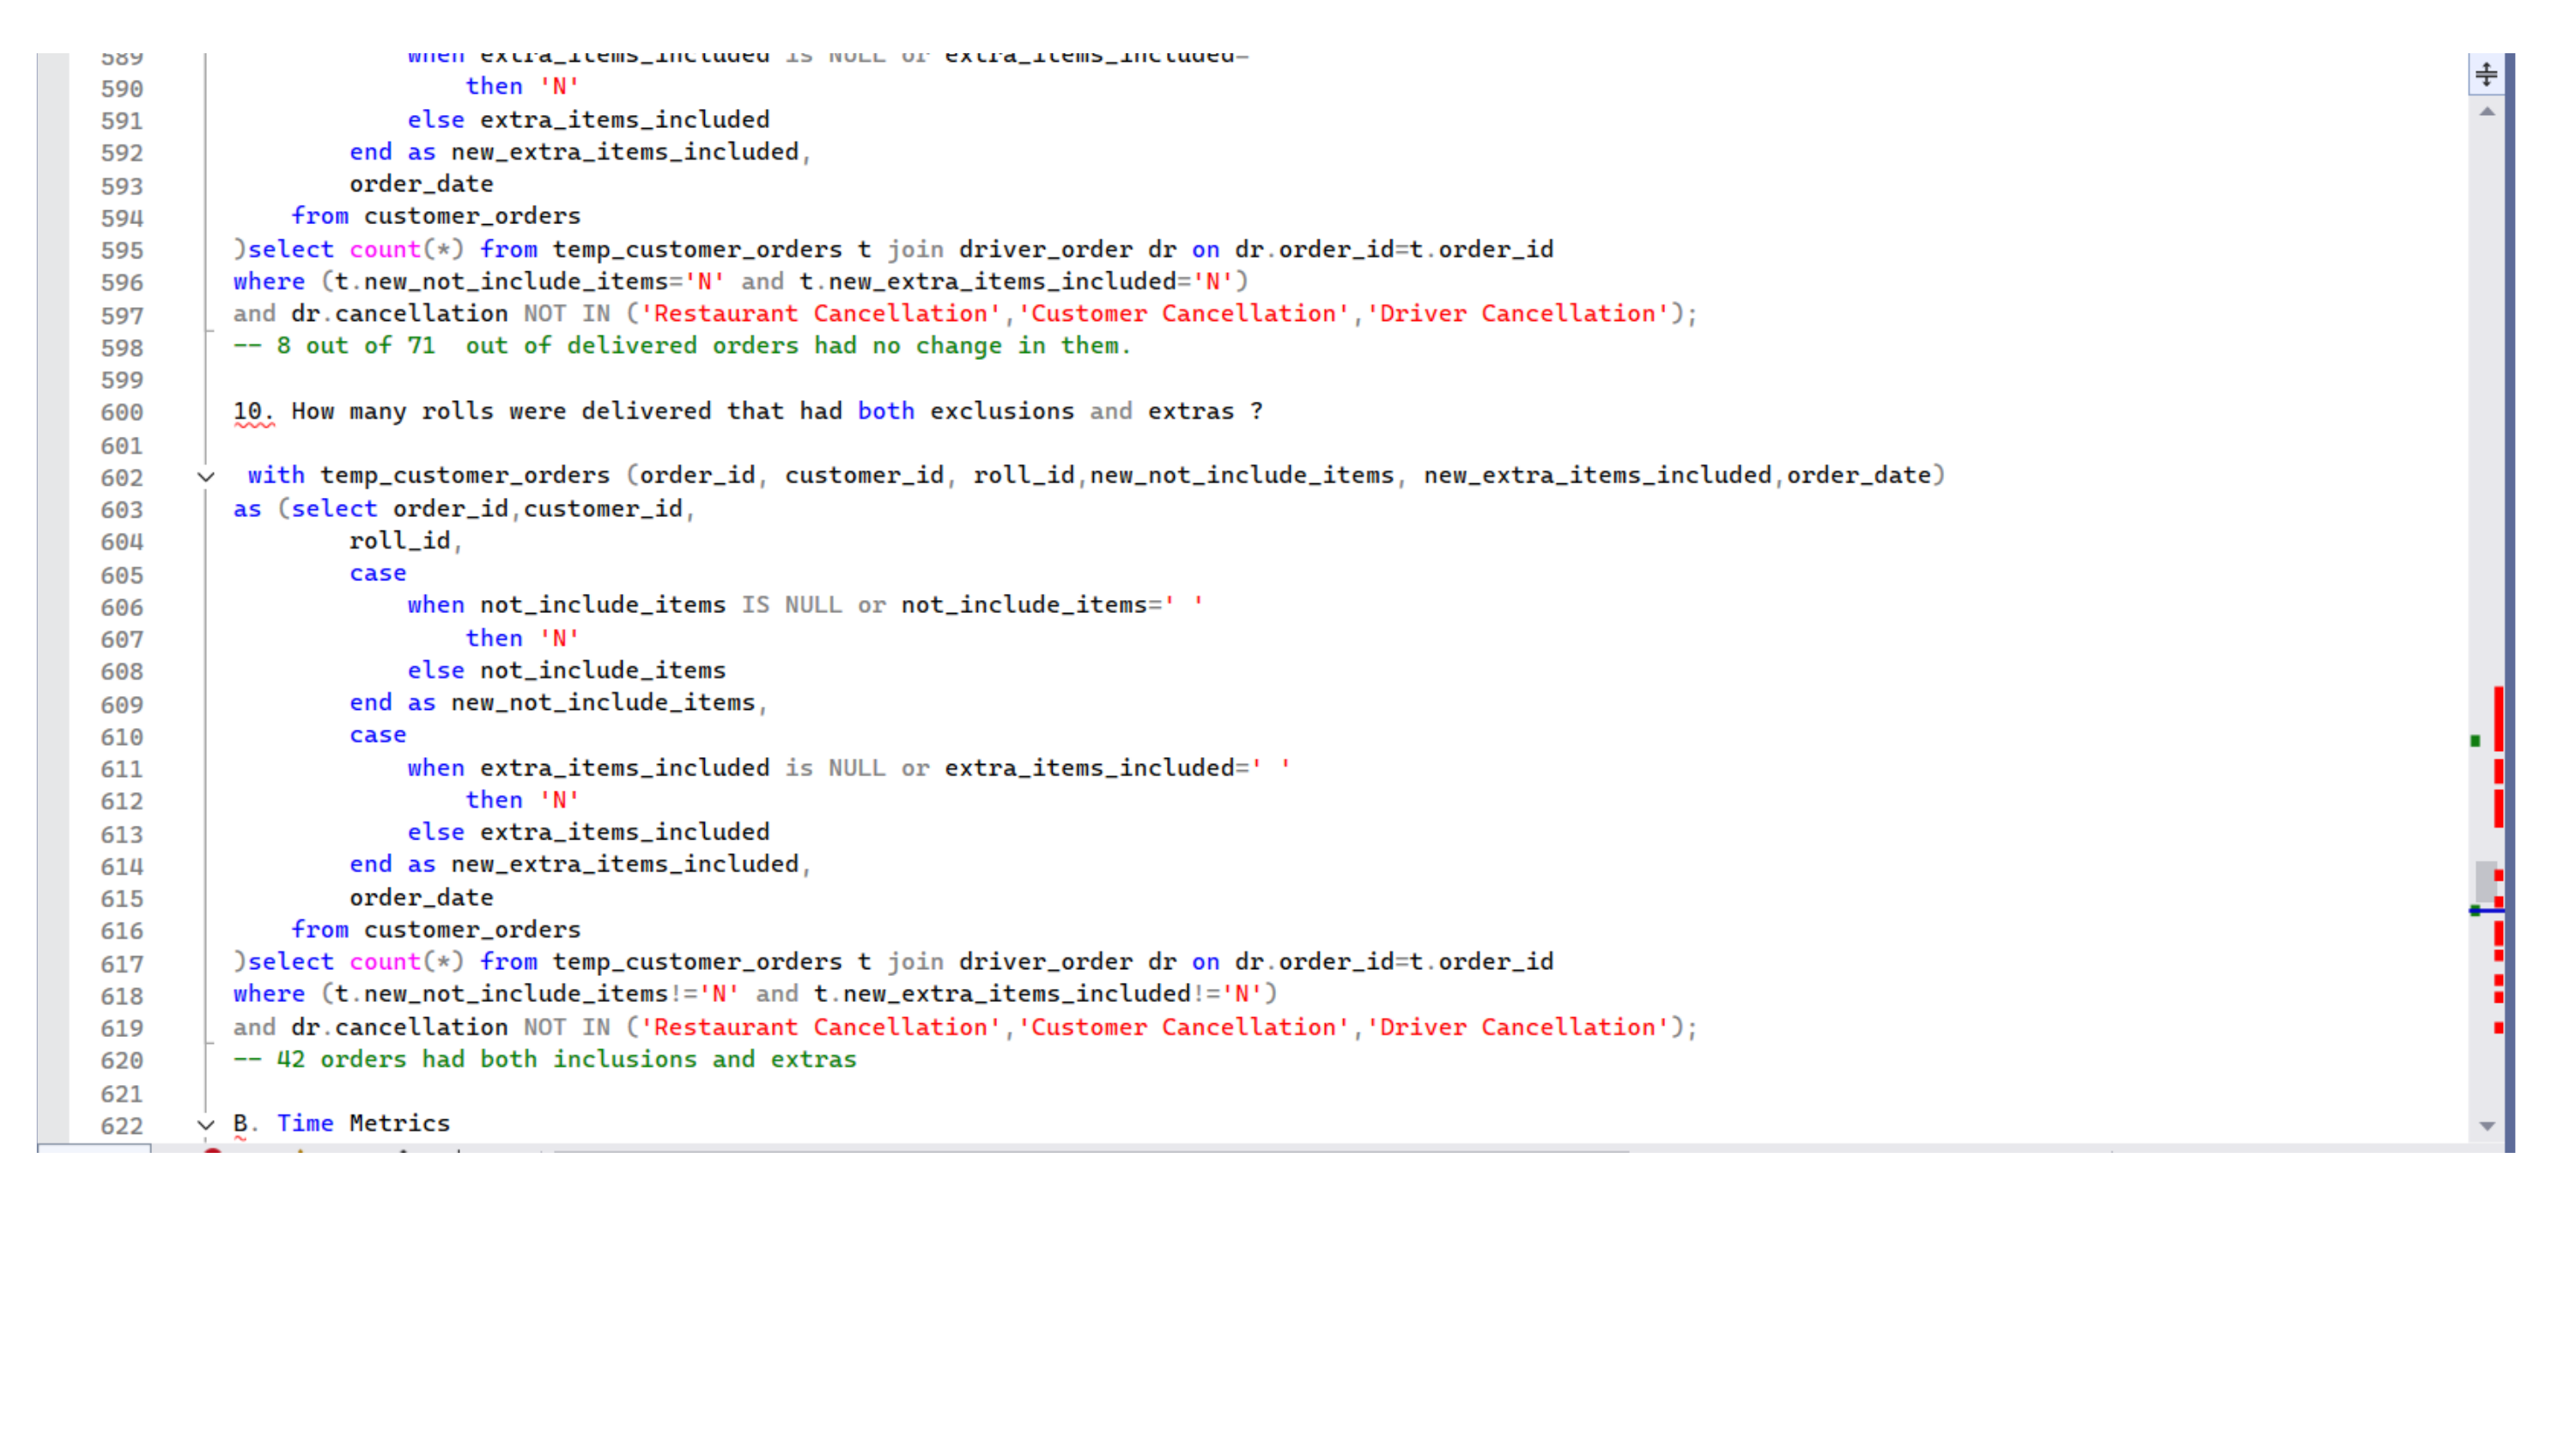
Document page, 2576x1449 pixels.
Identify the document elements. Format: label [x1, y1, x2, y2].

text_box [36, 53, 2516, 1153]
